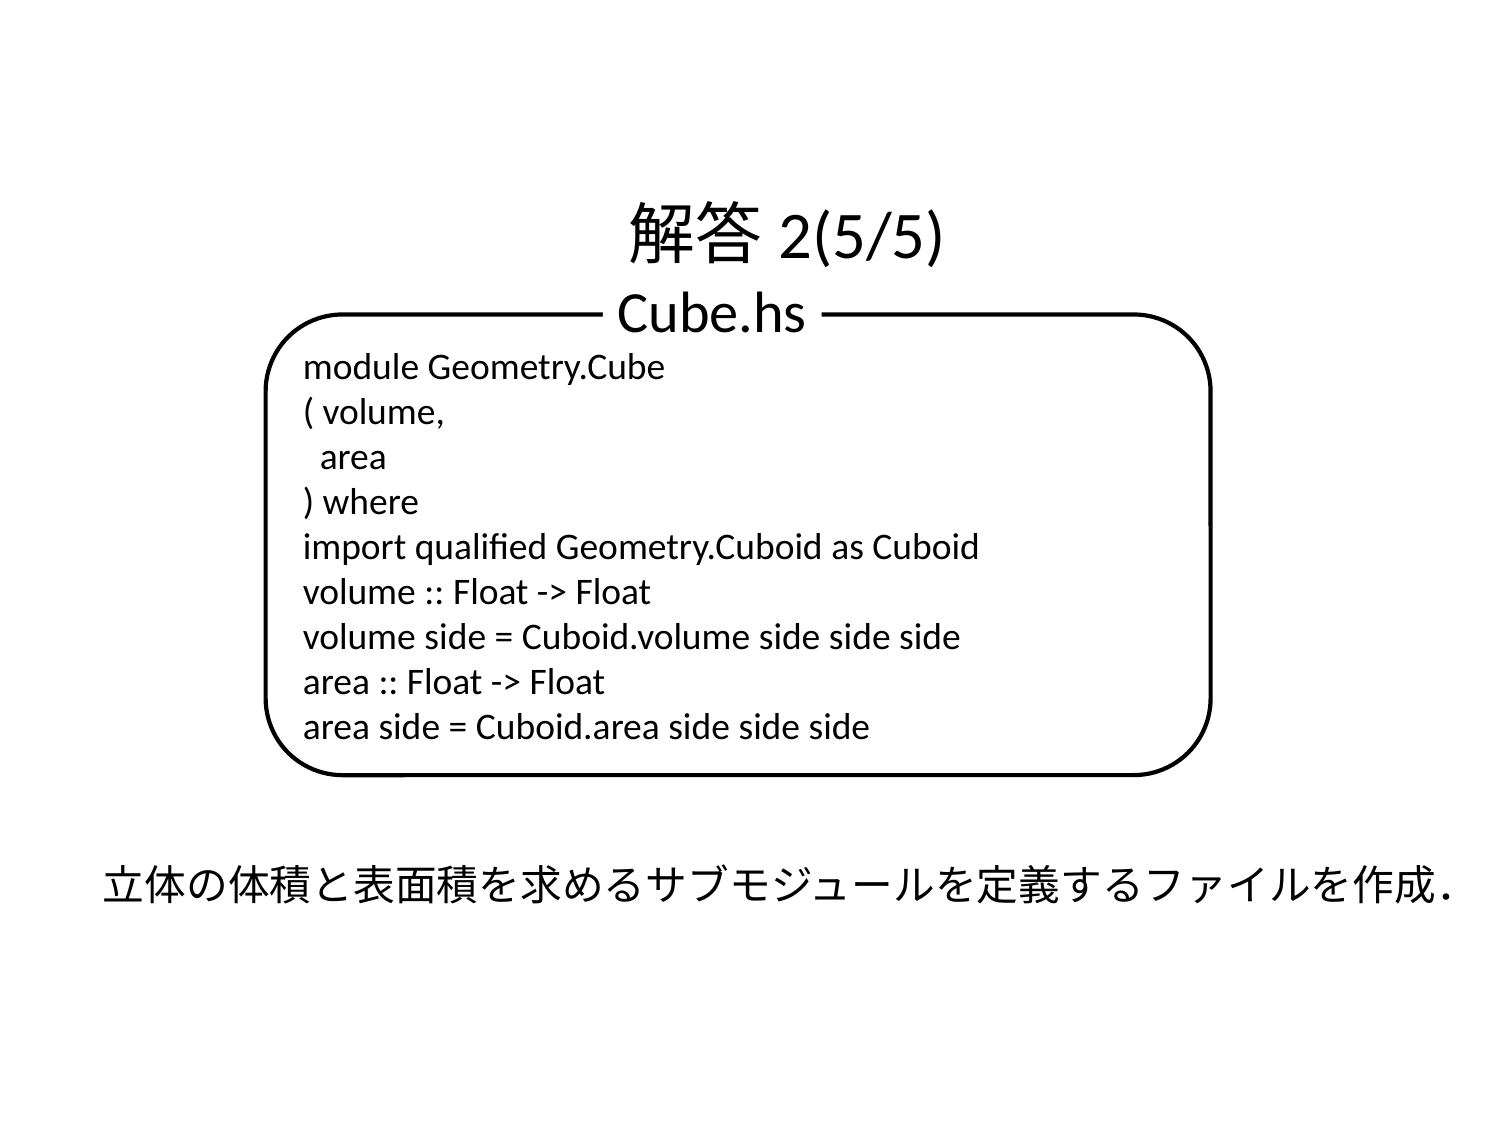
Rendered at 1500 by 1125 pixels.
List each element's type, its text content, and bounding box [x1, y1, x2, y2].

text_box Cube.hs [602, 267, 822, 352]
text_box module Geometry.Cube ( volume, area ) where import qualified Geometry.Cuboid as Cuboid volume :: Float -> Float volume side = Cuboid.volume side side side area :: Float -> Float area side = Cuboid.area side side side [263, 312, 1213, 778]
text_box 解答2(5/5) [614, 184, 961, 280]
text_box 立体の体積と表面積を求めるサブモジュールを定義するファイルを作成． [88, 851, 1493, 916]
